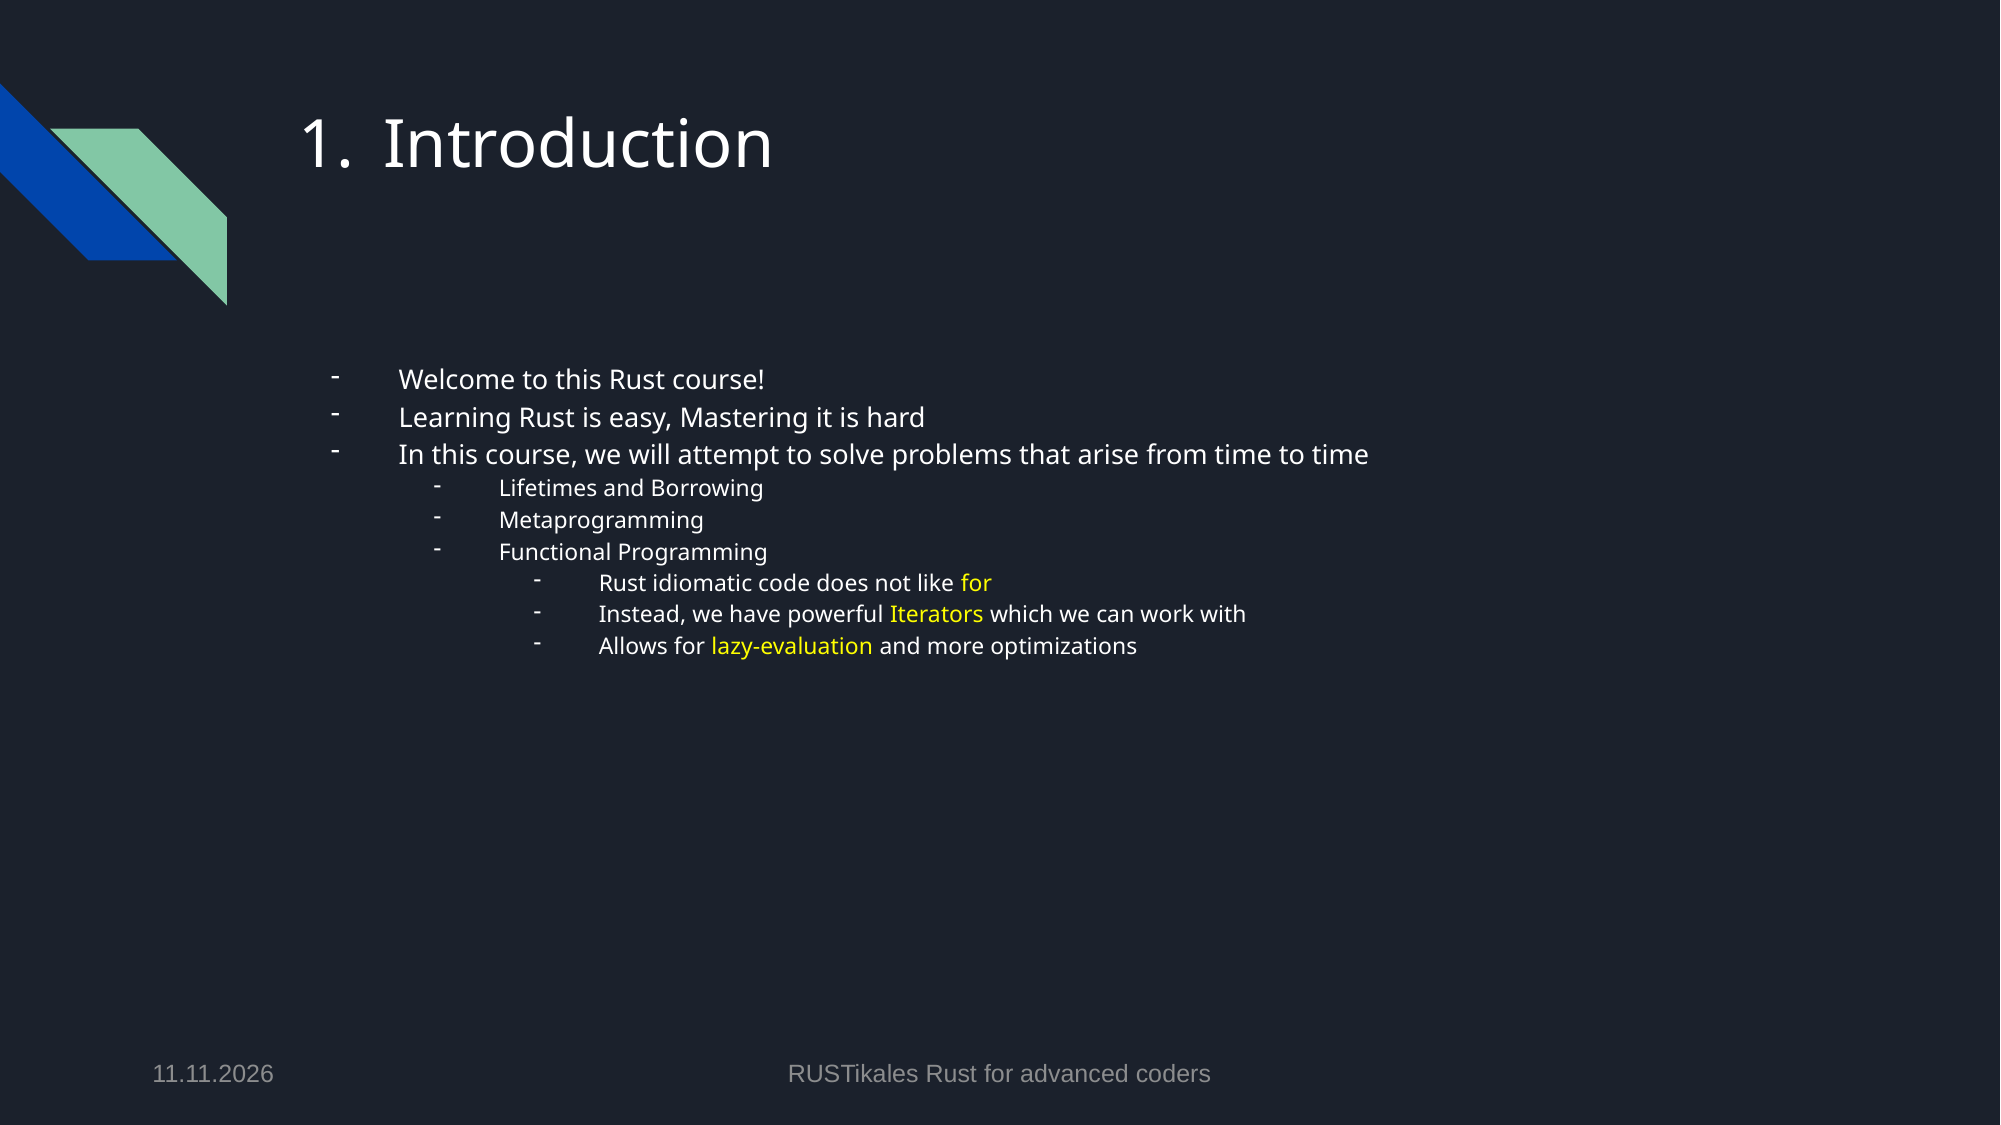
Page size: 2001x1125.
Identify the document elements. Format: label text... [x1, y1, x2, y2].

list Welcome to this Rust course! Learning Rust is easy, Mastering it is hard In this course, we will attempt to solve problems that arise from time to time Lifetimes and Borrowing Metaprogramming Functional Programming Rust idiomatic code does not like for Instead, we have powerful Iterators which we can work with Allows for lazy-evaluation and more optimizations [283, 342, 1824, 980]
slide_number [137, 1042, 588, 1103]
footer RUSTikales Rust for advanced coders [662, 1042, 1338, 1103]
title Introduction [283, 86, 1824, 287]
